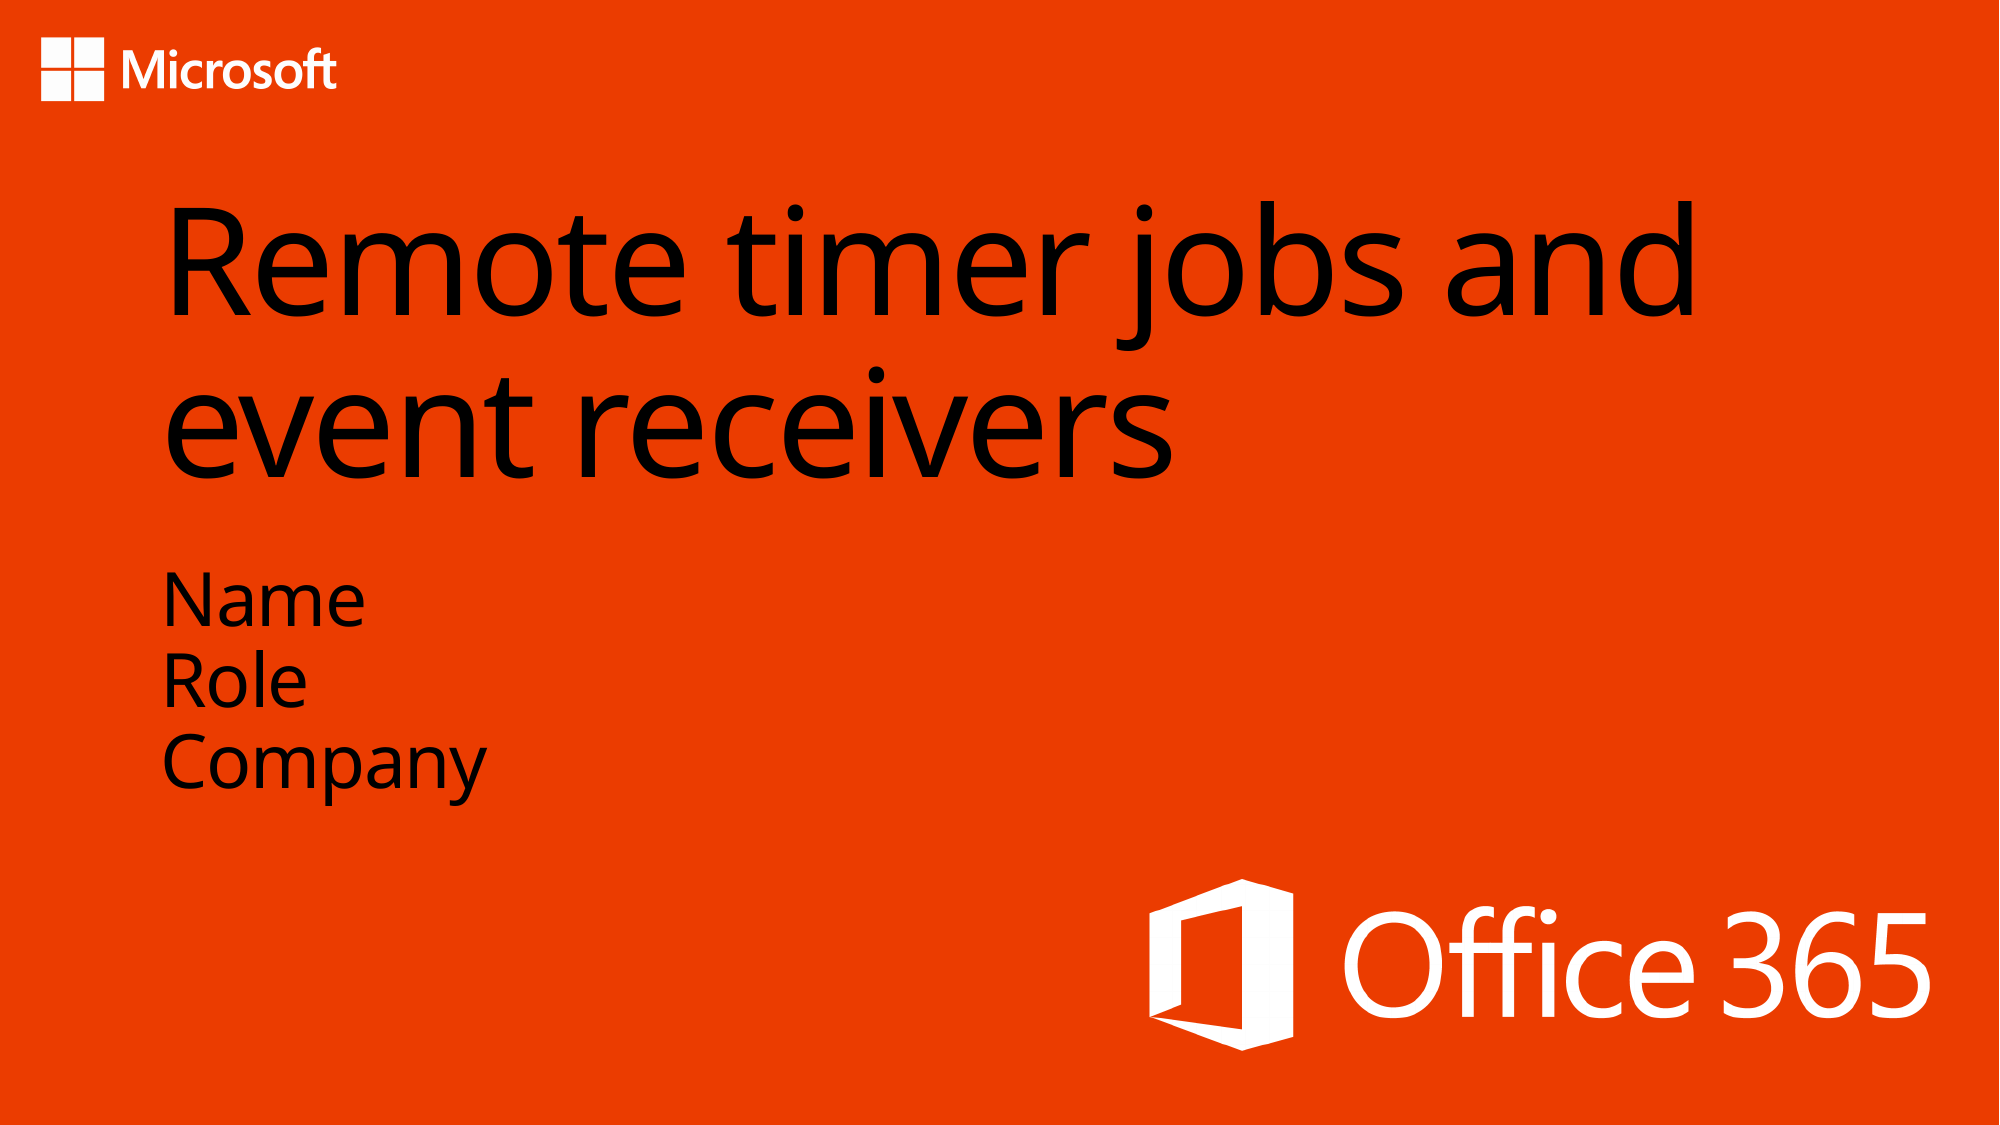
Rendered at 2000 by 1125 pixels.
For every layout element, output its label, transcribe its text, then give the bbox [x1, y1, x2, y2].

list Name Role Company [160, 561, 1840, 644]
picture [0, 0, 377, 139]
picture [1075, 804, 2000, 1125]
title Remote timer jobs and event receivers [160, 346, 1840, 510]
